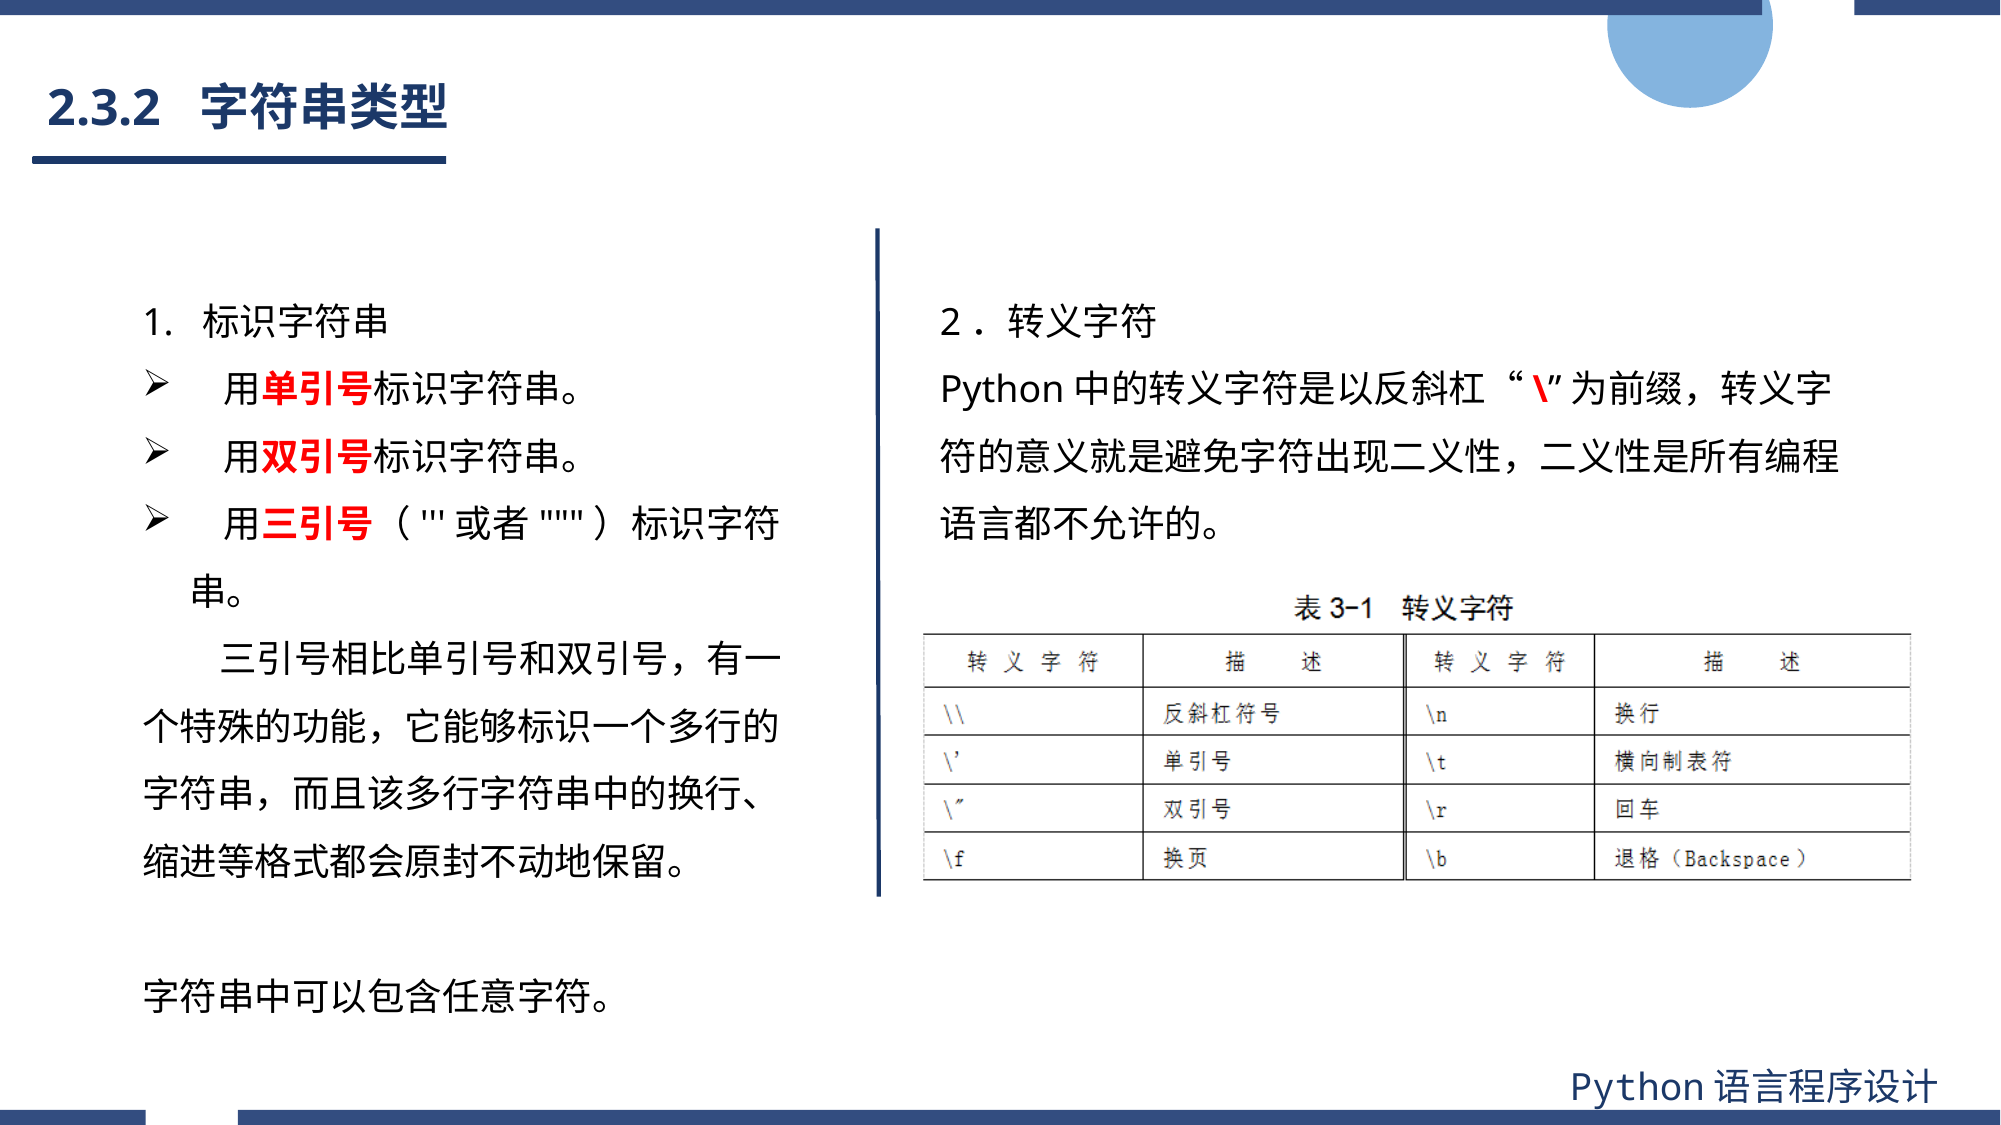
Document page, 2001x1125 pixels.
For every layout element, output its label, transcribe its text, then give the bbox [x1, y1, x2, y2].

title 2.3.2 字符串类型 [32, 67, 939, 152]
text_box 2．转义字符 Python中的转义字符是以反斜杠“\”为前缀，转义字符的意义就是避免字符出现二义性，二义性是所有编程语言都不允许的。 [925, 267, 1871, 553]
text_box 1. 标识字符串 用单引号标识字符串。 用双引号标识字符串。 用三引号（'''或者"""）标识字符串。 三引号相比单引号和双引号，有一个特殊的功能，它能够标识一个多行的字符串，而且该多行字符串中的换行、缩进等格式都会原封不动地保留。 字符串中可以包含任意字符。 [127, 267, 815, 1026]
picture [904, 582, 1919, 887]
